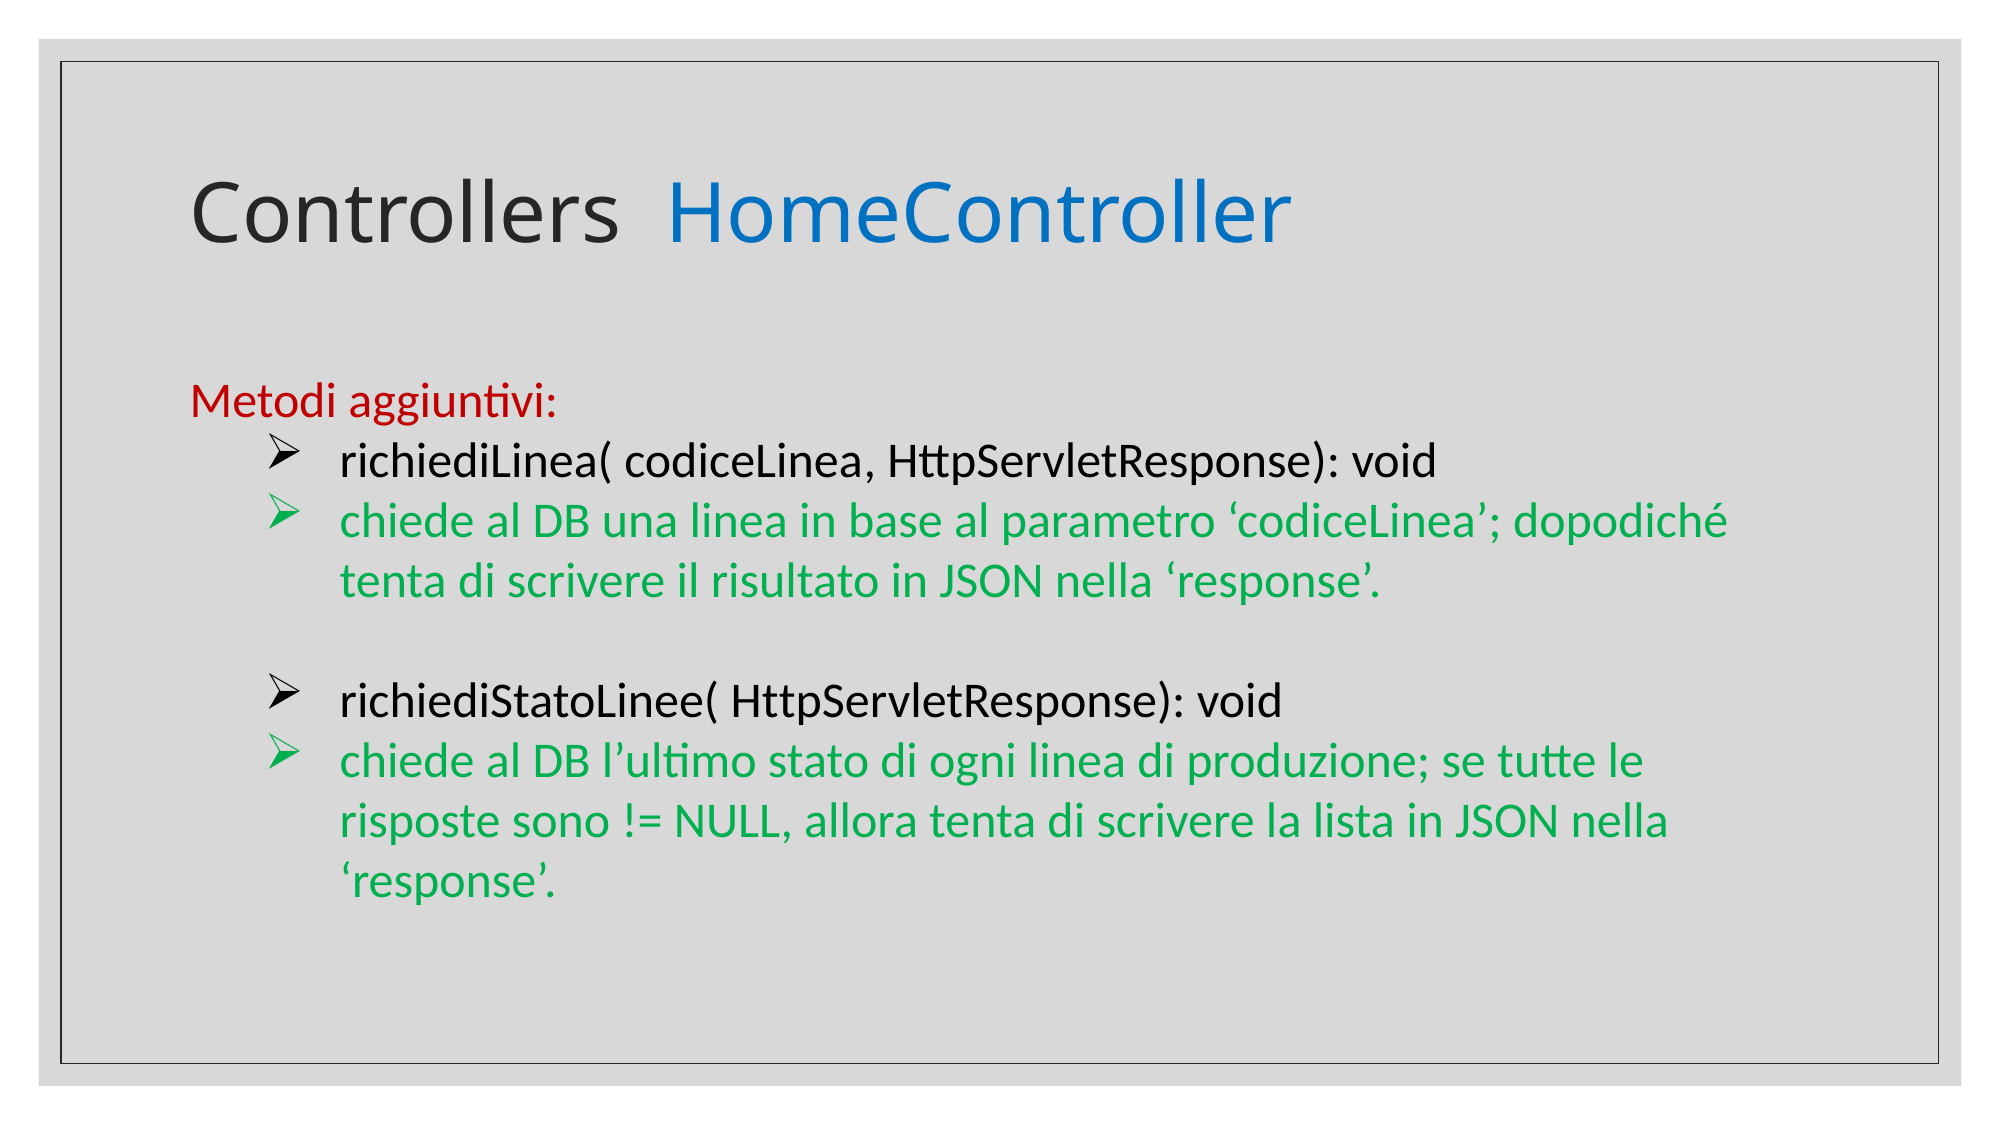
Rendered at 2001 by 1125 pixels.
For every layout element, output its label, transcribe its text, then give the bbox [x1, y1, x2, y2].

text_box Metodi aggiuntivi: richiediLinea( codiceLinea, HttpServletResponse): void chiede al DB una linea in base al parametro ‘codiceLinea’; dopodiché tenta di scrivere il risultato in JSON nella ‘response’. richiediStatoLinee( HttpServletResponse): void chiede al DB l’ultimo stato di ogni linea di produzione; se tutte le risposte sono != NULL, allora tenta di scrivere la lista in JSON nella ‘response’. [174, 330, 1825, 1096]
title Controllers HomeController [174, 102, 1825, 328]
